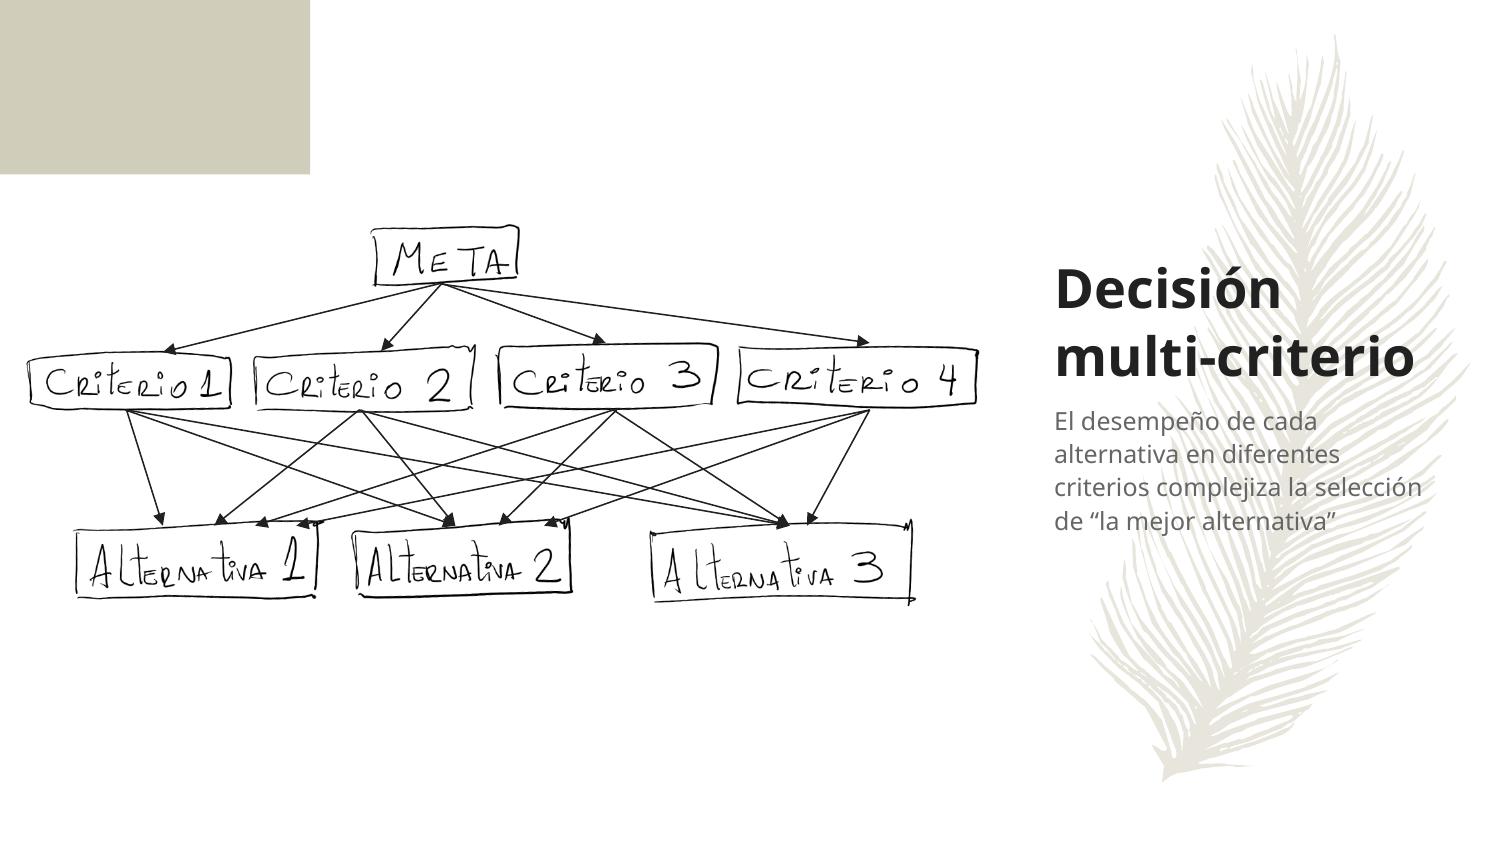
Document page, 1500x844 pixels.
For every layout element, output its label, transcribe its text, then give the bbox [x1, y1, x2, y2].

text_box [296, 409, 542, 526]
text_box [126, 409, 212, 526]
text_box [255, 409, 295, 526]
picture [12, 24, 987, 820]
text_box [213, 409, 253, 526]
list El desempeño de cada alternativa en diferentes criterios complejiza la selección de “la mejor alternativa” [1042, 396, 1440, 750]
title Decisión multi-criterio [1042, 185, 1441, 393]
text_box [440, 283, 870, 344]
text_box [806, 409, 870, 526]
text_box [162, 282, 381, 353]
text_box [543, 409, 805, 526]
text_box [380, 283, 442, 352]
